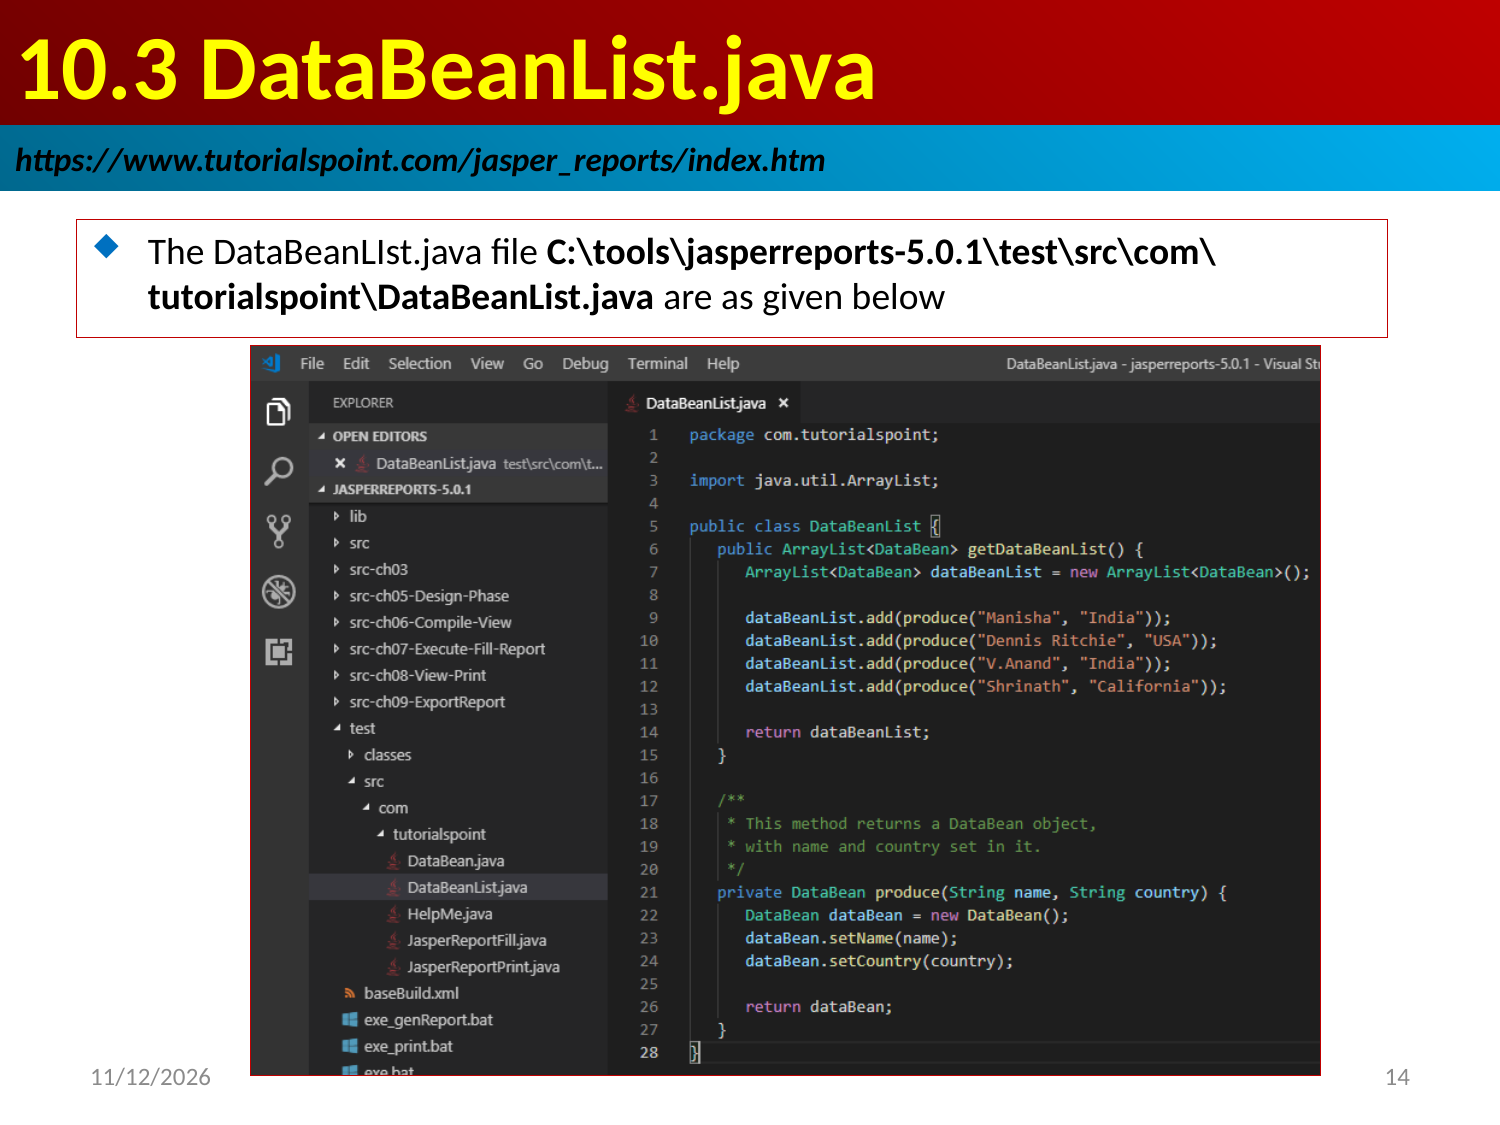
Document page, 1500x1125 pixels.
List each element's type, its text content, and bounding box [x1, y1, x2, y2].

slide_number 14 [1074, 1042, 1425, 1109]
title 10.3 DataBeanList.java [0, 0, 1500, 125]
text_box https://www.tutorialspoint.com/jasper_reports/index.htm [0, 125, 1500, 191]
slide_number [75, 1042, 425, 1109]
subtitle The DataBeanLIst.java file C:\tools\jasperreports-5.0.1\test\src\com\tutorialspoint\DataBeanList.java are as given below [76, 219, 1388, 338]
picture [249, 344, 1321, 1077]
